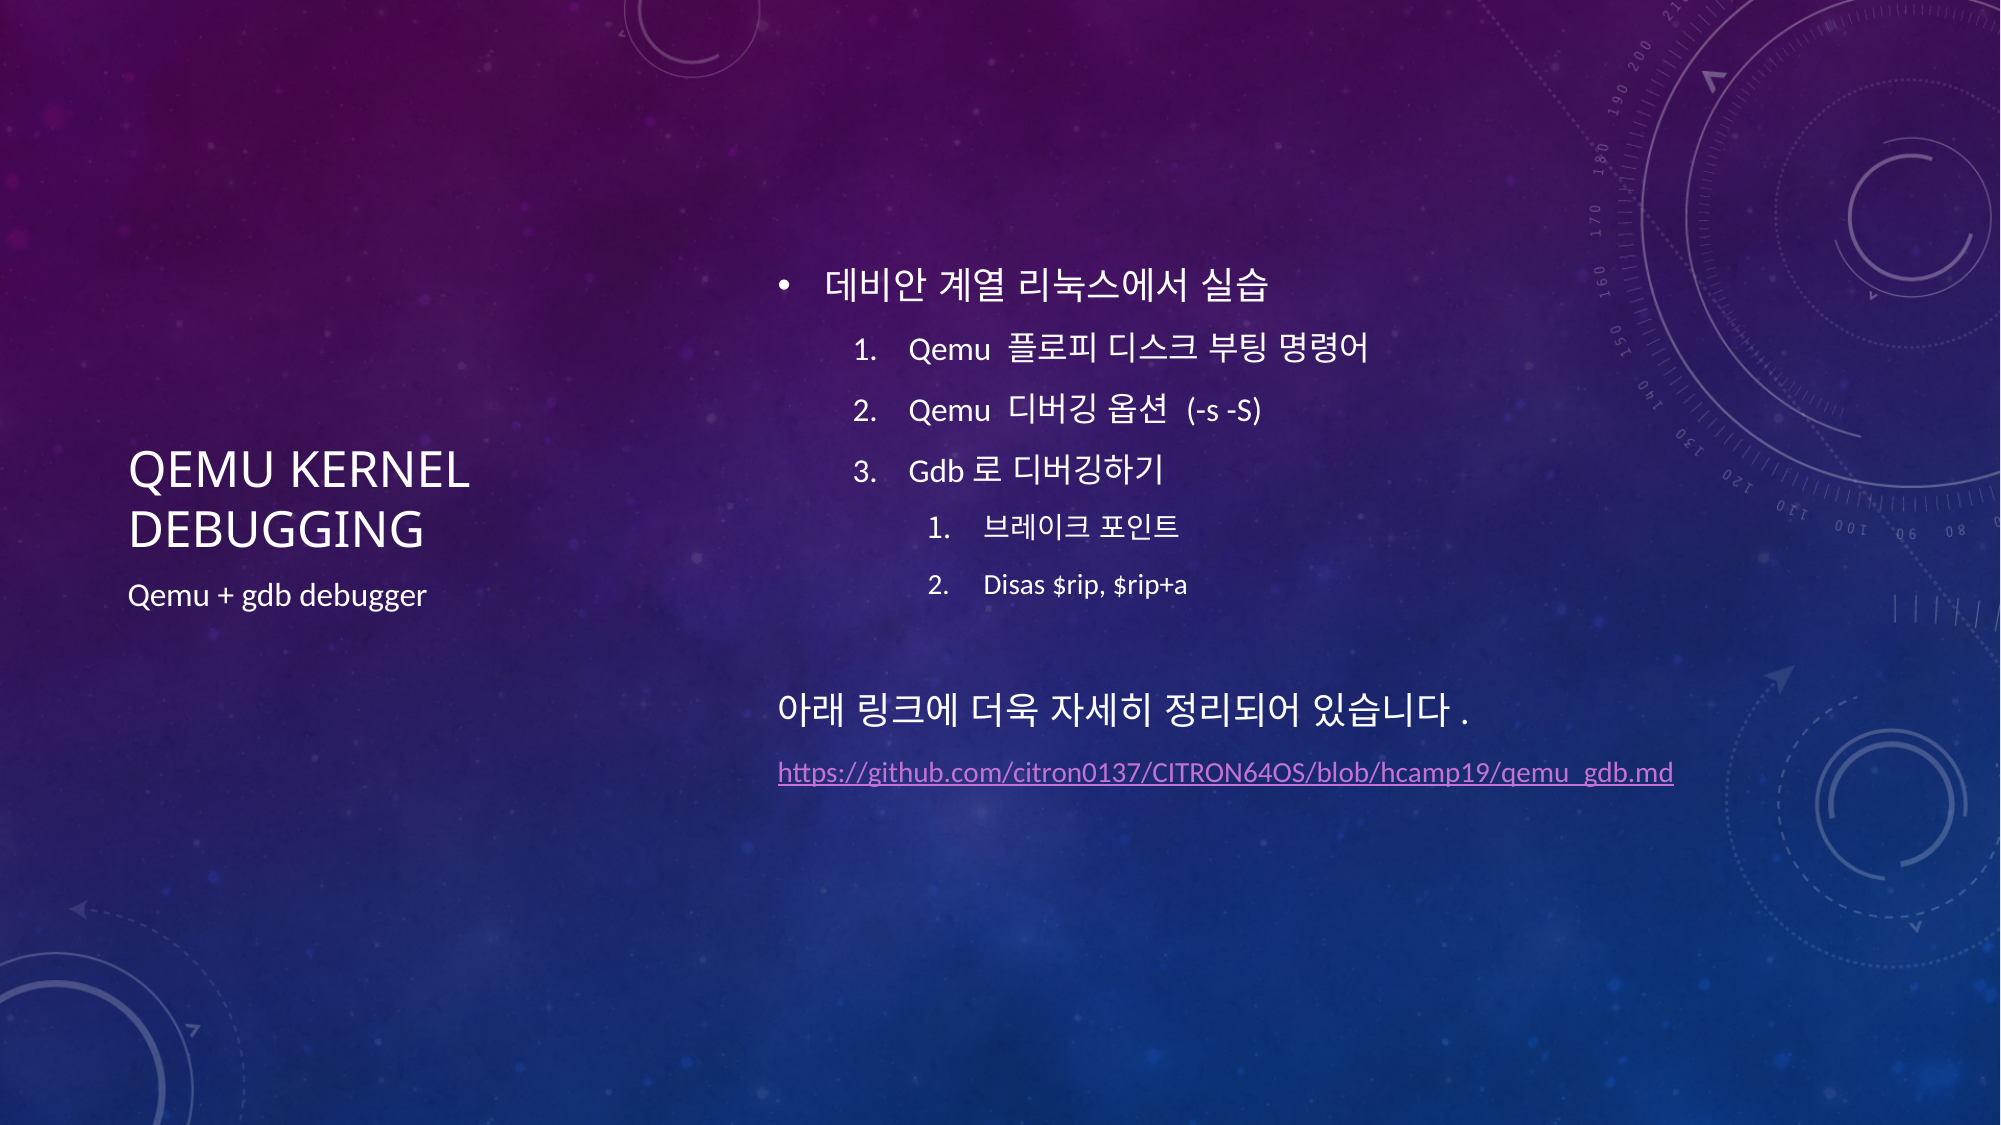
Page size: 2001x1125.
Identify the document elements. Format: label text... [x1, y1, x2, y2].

title Qemu kernel debugging [112, 340, 717, 565]
picture [0, 0, 2001, 1125]
list Qemu + gdb debugger [112, 565, 717, 866]
list 데비안 계열 리눅스에서 실습 Qemu 플로피 디스크 부팅 명령어 Qemu 디버깅 옵션 (-s -S) Gdb로 디버깅하기 브레이크 포인트 Disas $rip, $rip+a 아래 링크에 더욱 자세히 정리되어 있습니다. https://github.com/citron0137/CITRON64OS/blob/hcamp19/qemu_gdb.md [762, 99, 1775, 950]
